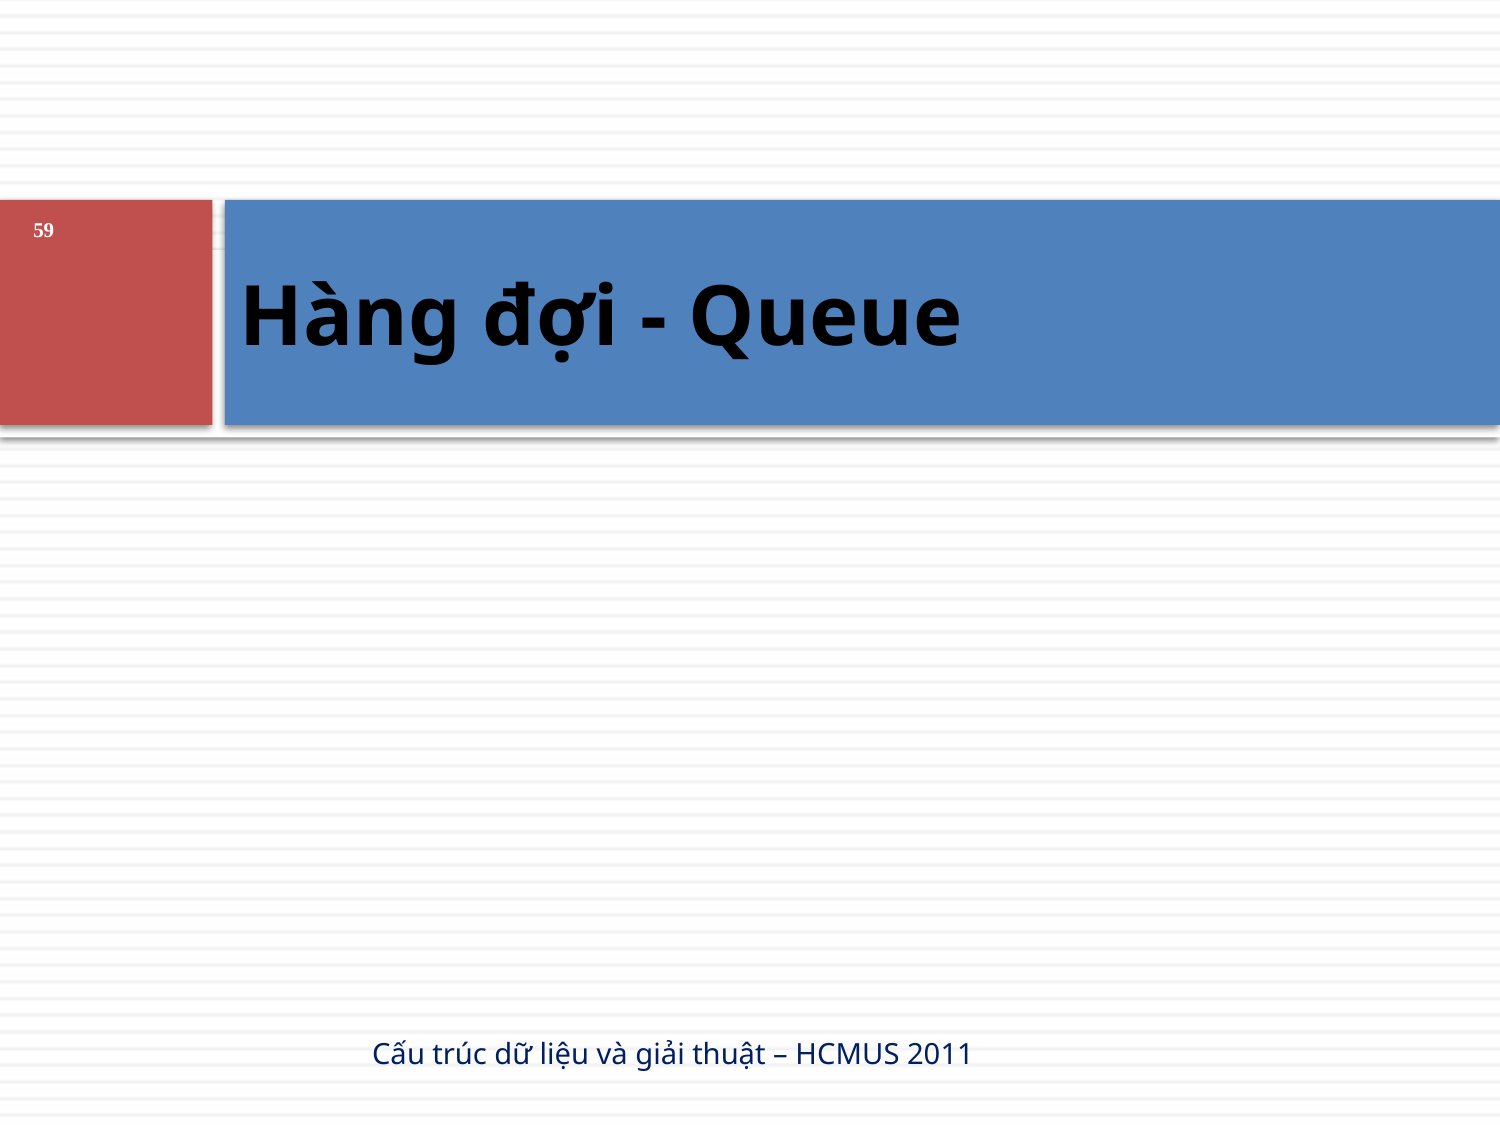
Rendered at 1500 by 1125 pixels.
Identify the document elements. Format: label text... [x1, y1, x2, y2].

slide_number 59 [0, 208, 88, 249]
title Hàng đợi - Queue [225, 200, 1475, 425]
footer Cấu trúc dữ liệu và giải thuật – HCMUS 2011 [99, 1024, 990, 1085]
